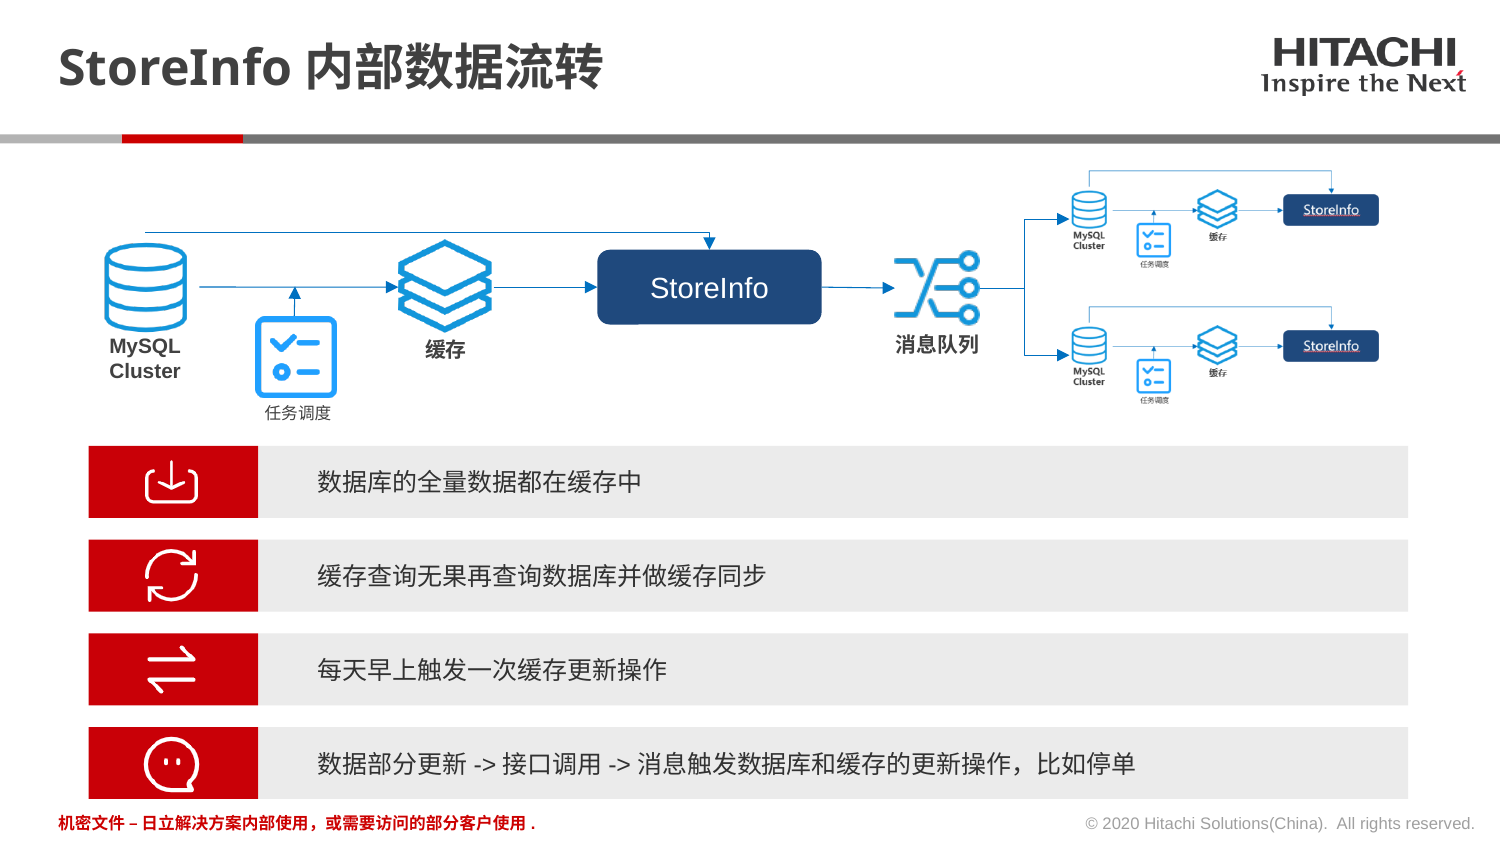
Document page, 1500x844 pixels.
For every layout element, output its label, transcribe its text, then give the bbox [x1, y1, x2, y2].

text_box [88, 633, 1409, 706]
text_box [821, 167, 1381, 408]
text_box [88, 539, 1409, 612]
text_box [88, 726, 1409, 800]
picture [1261, 37, 1466, 96]
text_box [88, 445, 1409, 519]
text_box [86, 232, 822, 431]
title StoreInfo内部数据流转 [43, 16, 1200, 125]
